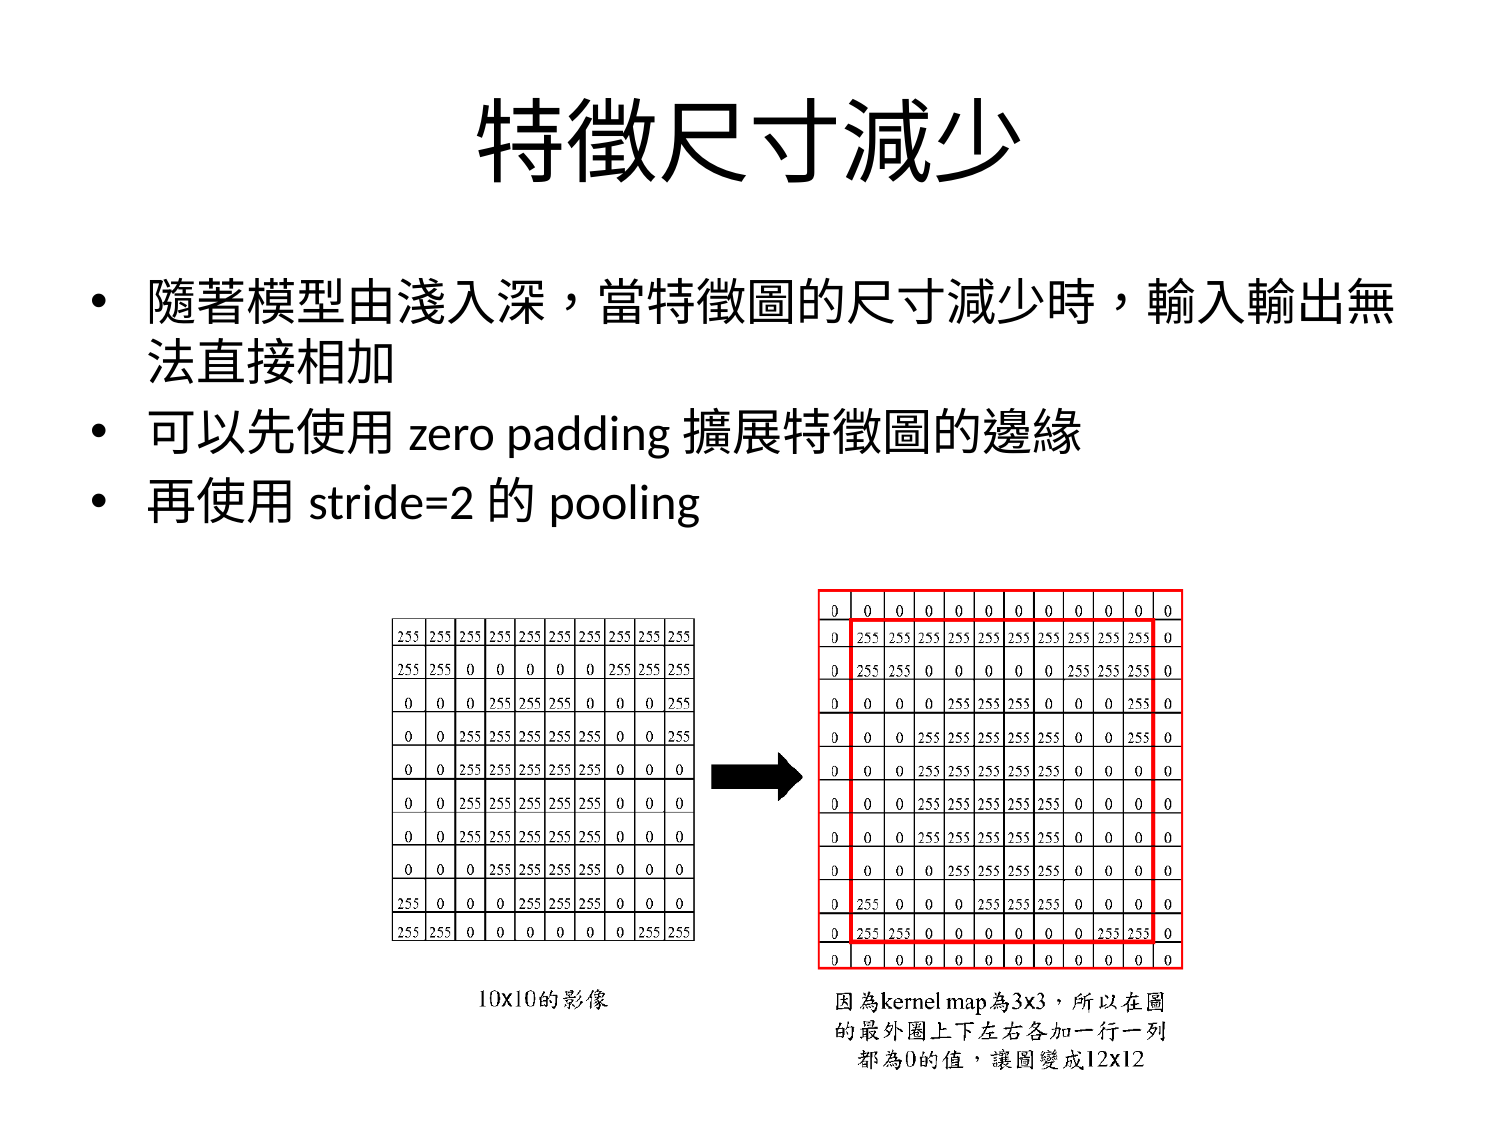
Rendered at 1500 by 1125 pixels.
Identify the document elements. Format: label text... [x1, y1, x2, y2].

title 特徵尺寸減少 [75, 45, 1425, 233]
picture [371, 573, 1205, 1081]
list 隨著模型由淺入深，當特徵圖的尺寸減少時，輸入輸出無法直接相加 可以先使用zero padding擴展特徵圖的邊緣 再使用stride=2的pooling [75, 262, 1425, 1005]
